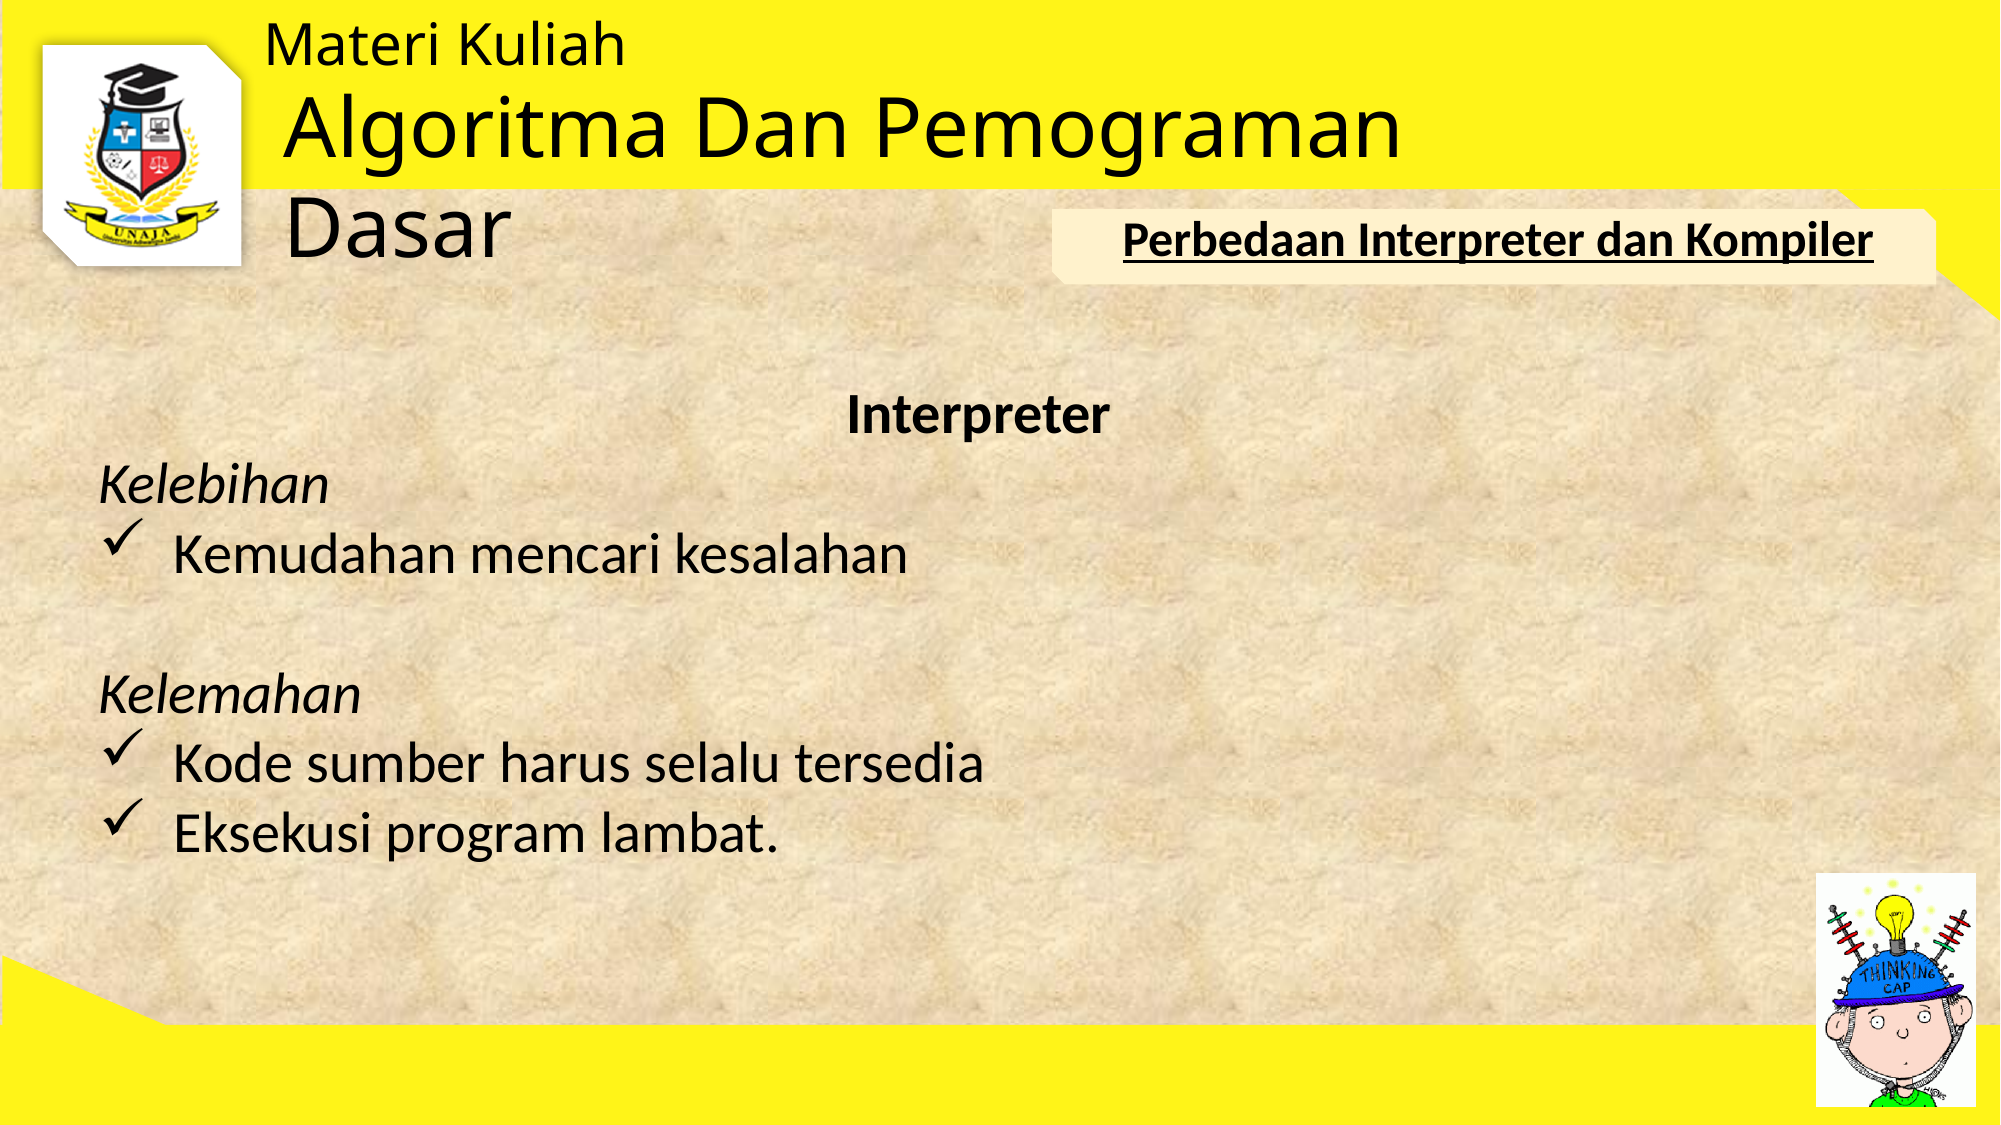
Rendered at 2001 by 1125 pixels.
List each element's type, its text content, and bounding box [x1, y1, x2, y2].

picture [0, 0, 2001, 1125]
picture [49, 52, 235, 259]
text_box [0, 955, 2000, 1125]
text_box Interpreter Kelebihan Kemudahan mencari kesalahan Kelemahan Kode sumber harus selalu tersedia Eksekusi program lambat. [84, 367, 1874, 955]
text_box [2, 0, 2000, 321]
